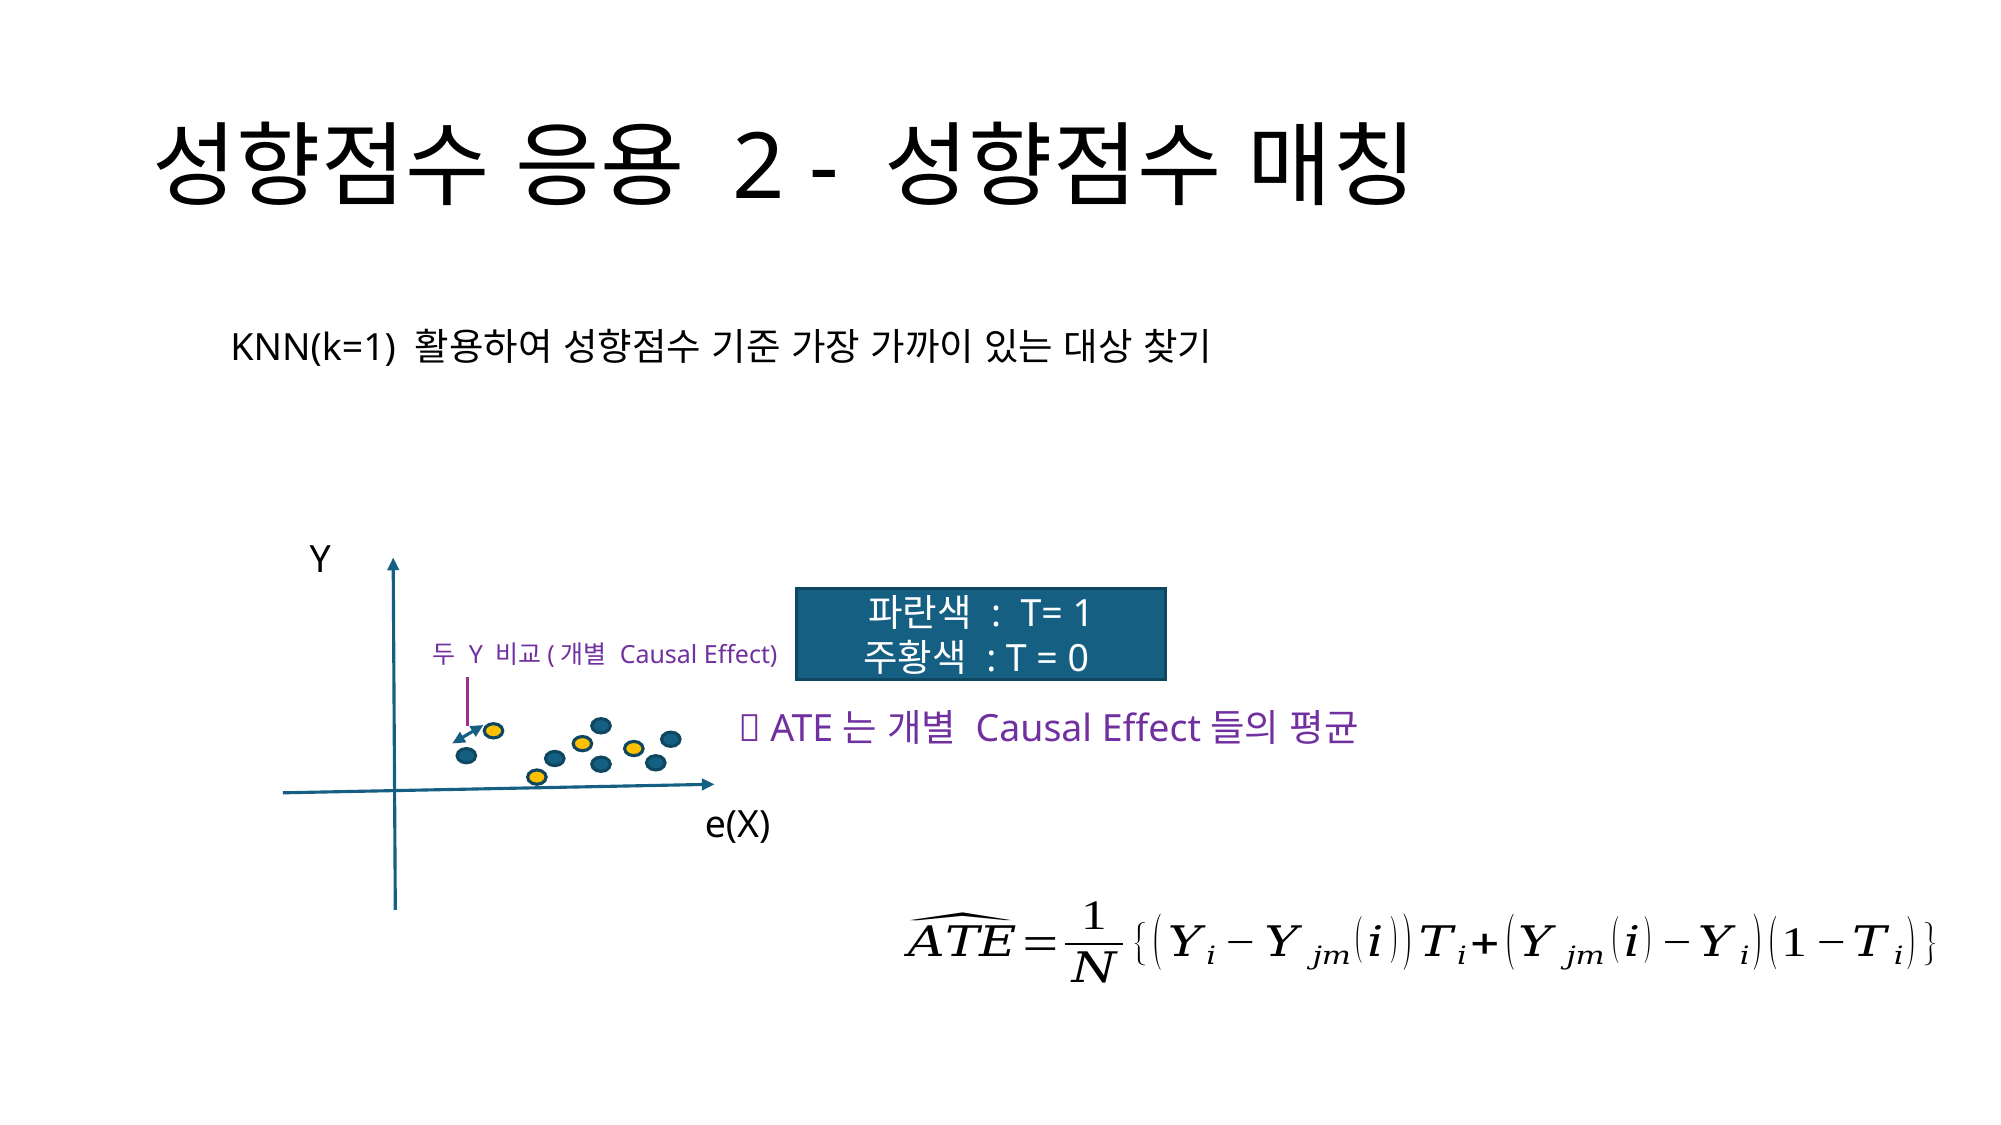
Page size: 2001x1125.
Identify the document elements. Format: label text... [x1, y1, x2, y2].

text_box  ATE는 개별 Causal Effect들의 평균 [723, 696, 1461, 757]
text_box [590, 717, 612, 735]
text_box [455, 746, 478, 765]
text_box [452, 724, 484, 744]
text_box [484, 722, 505, 740]
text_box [392, 557, 396, 911]
text_box [543, 749, 566, 768]
text_box [571, 734, 594, 753]
text_box [644, 754, 667, 772]
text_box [396, 783, 715, 794]
text_box 파란색 : T= 1 주황색 : T = 0 [795, 587, 1167, 681]
text_box Y [294, 527, 520, 588]
text_box e(X) [689, 792, 915, 853]
text_box 두 Y 비교(개별 Causal Effect) [417, 631, 838, 677]
text_box KNN(k=1) 활용하여 성향점수 기준 가장 가까이 있는 대상 찾기 [215, 315, 1478, 376]
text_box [282, 783, 392, 794]
text_box [622, 739, 645, 758]
text_box [590, 755, 612, 773]
title 성향점수 응용 2 - 성향점수 매칭 [137, 59, 1863, 278]
text_box [659, 730, 682, 748]
text_box [525, 768, 548, 783]
